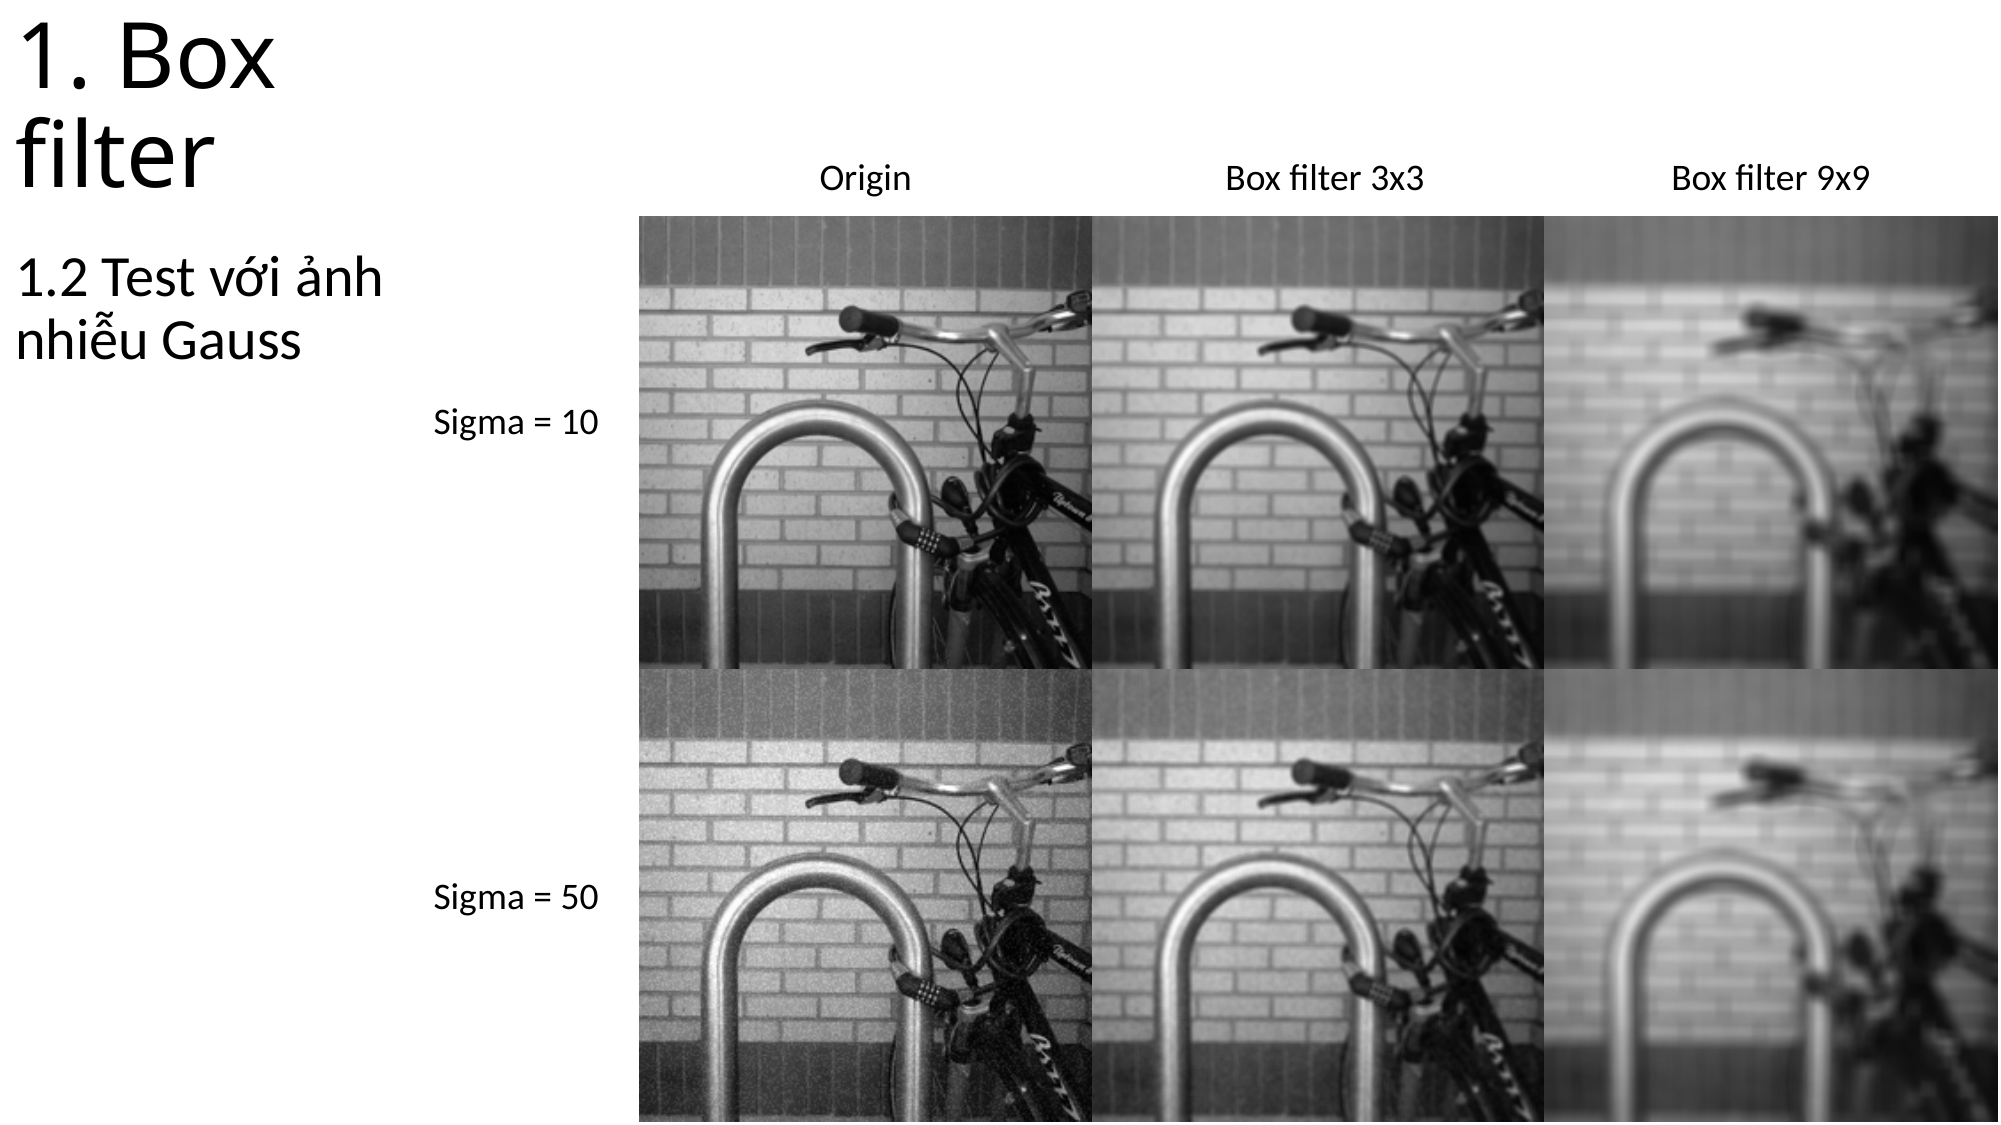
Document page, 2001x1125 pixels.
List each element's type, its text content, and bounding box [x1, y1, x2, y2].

text_box Box filter 3x3 [1210, 146, 1440, 206]
title 1. Box filter [0, 0, 419, 217]
picture [639, 216, 1998, 1122]
list 1.2 Test với ảnh nhiễu Gauss [0, 238, 419, 953]
text_box Origin [804, 146, 927, 206]
text_box Sigma = 10 [418, 389, 639, 450]
text_box Box filter 9x9 [1656, 145, 1886, 206]
text_box Sigma = 50 [418, 865, 639, 925]
